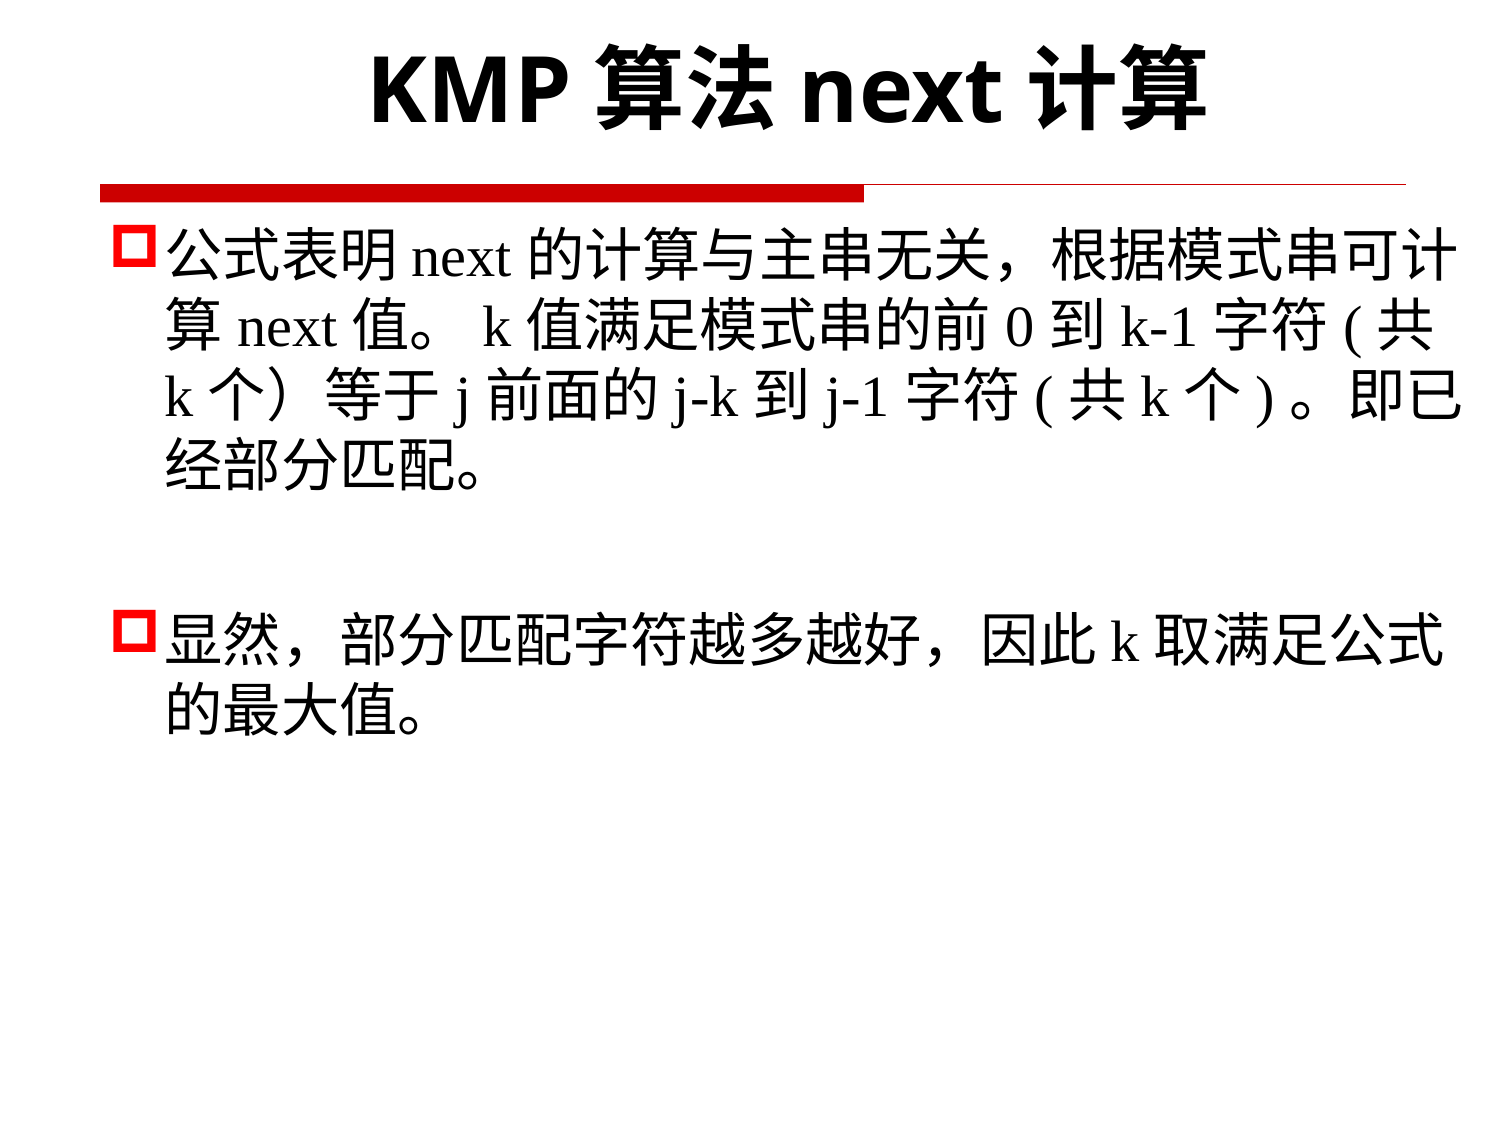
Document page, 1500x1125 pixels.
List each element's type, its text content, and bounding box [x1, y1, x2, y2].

text_box 公式表明next的计算与主串无关，根据模式串可计算next值。k值满足模式串的前0到k-1字符(共k个）等于j前面的j-k到j-1字符(共k个)。即已经部分匹配。 显然，部分匹配字符越多越好，因此k取满足公式的最大值。 [93, 210, 1482, 468]
text_box KMP算法next计算 [94, 23, 1482, 149]
